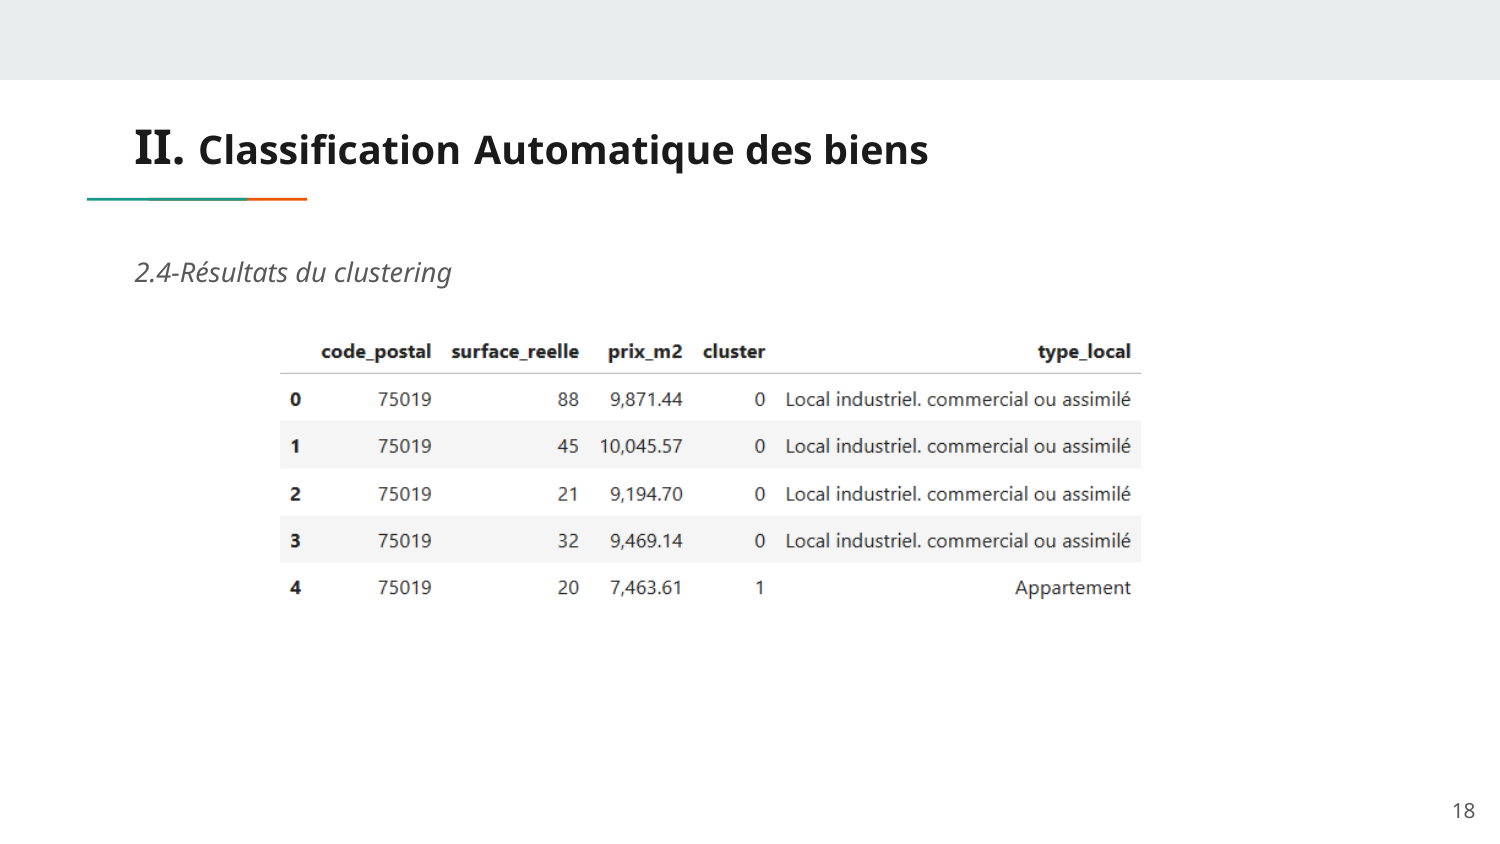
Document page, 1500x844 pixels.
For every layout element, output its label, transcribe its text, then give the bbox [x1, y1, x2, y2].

picture [279, 320, 1172, 641]
list 2.4-Résultats du clustering [119, 235, 1381, 712]
title II. Classification Automatique des biens [119, 101, 1381, 190]
slide_number 18 [1400, 779, 1491, 844]
